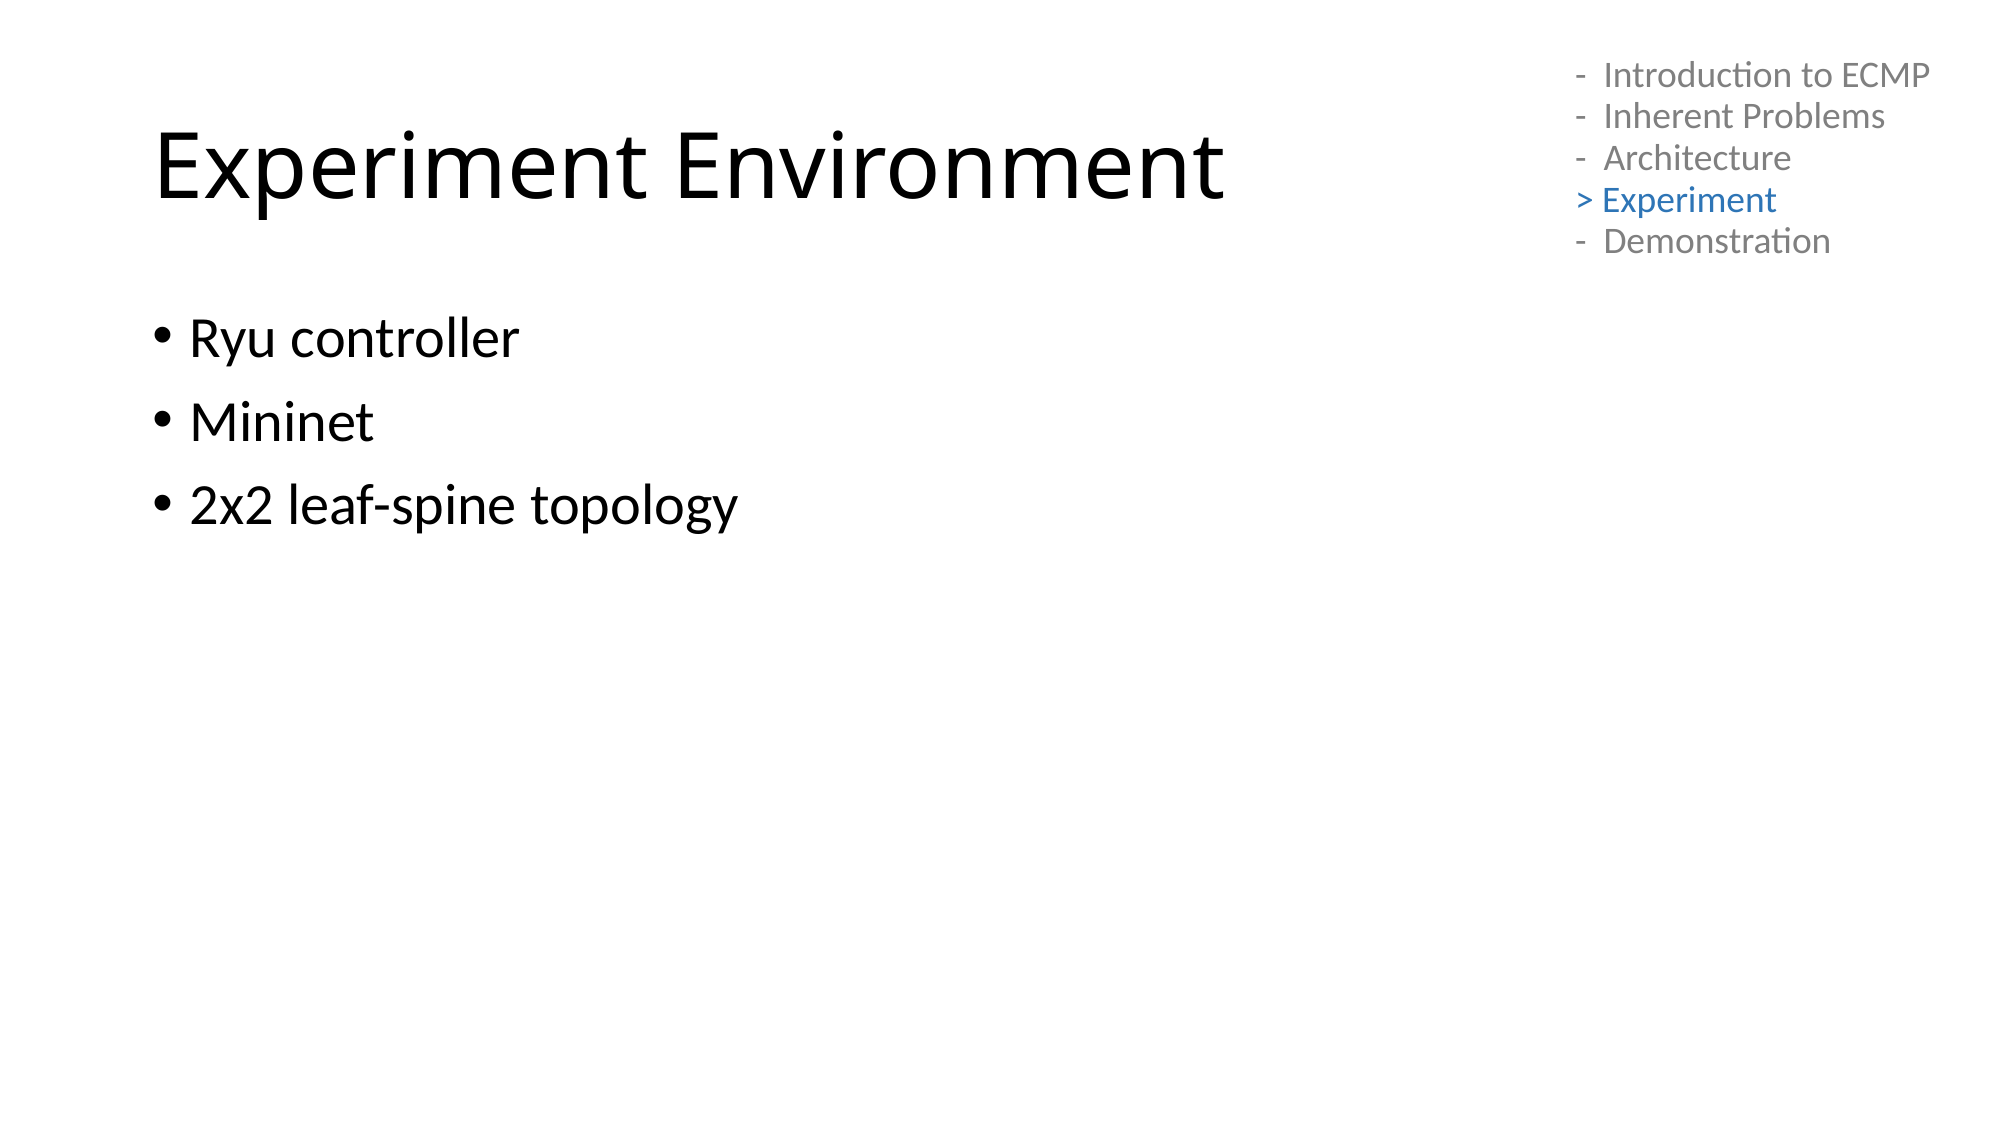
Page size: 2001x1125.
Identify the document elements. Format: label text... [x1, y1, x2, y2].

list Ryu controller Mininet 2x2 leaf-spine topology [137, 299, 1863, 1014]
title Experiment Environment [137, 59, 1863, 278]
text_box - Introduction to ECMP - Inherent Problems - Architecture > Experiment - Demonstration [1560, 66, 1989, 312]
